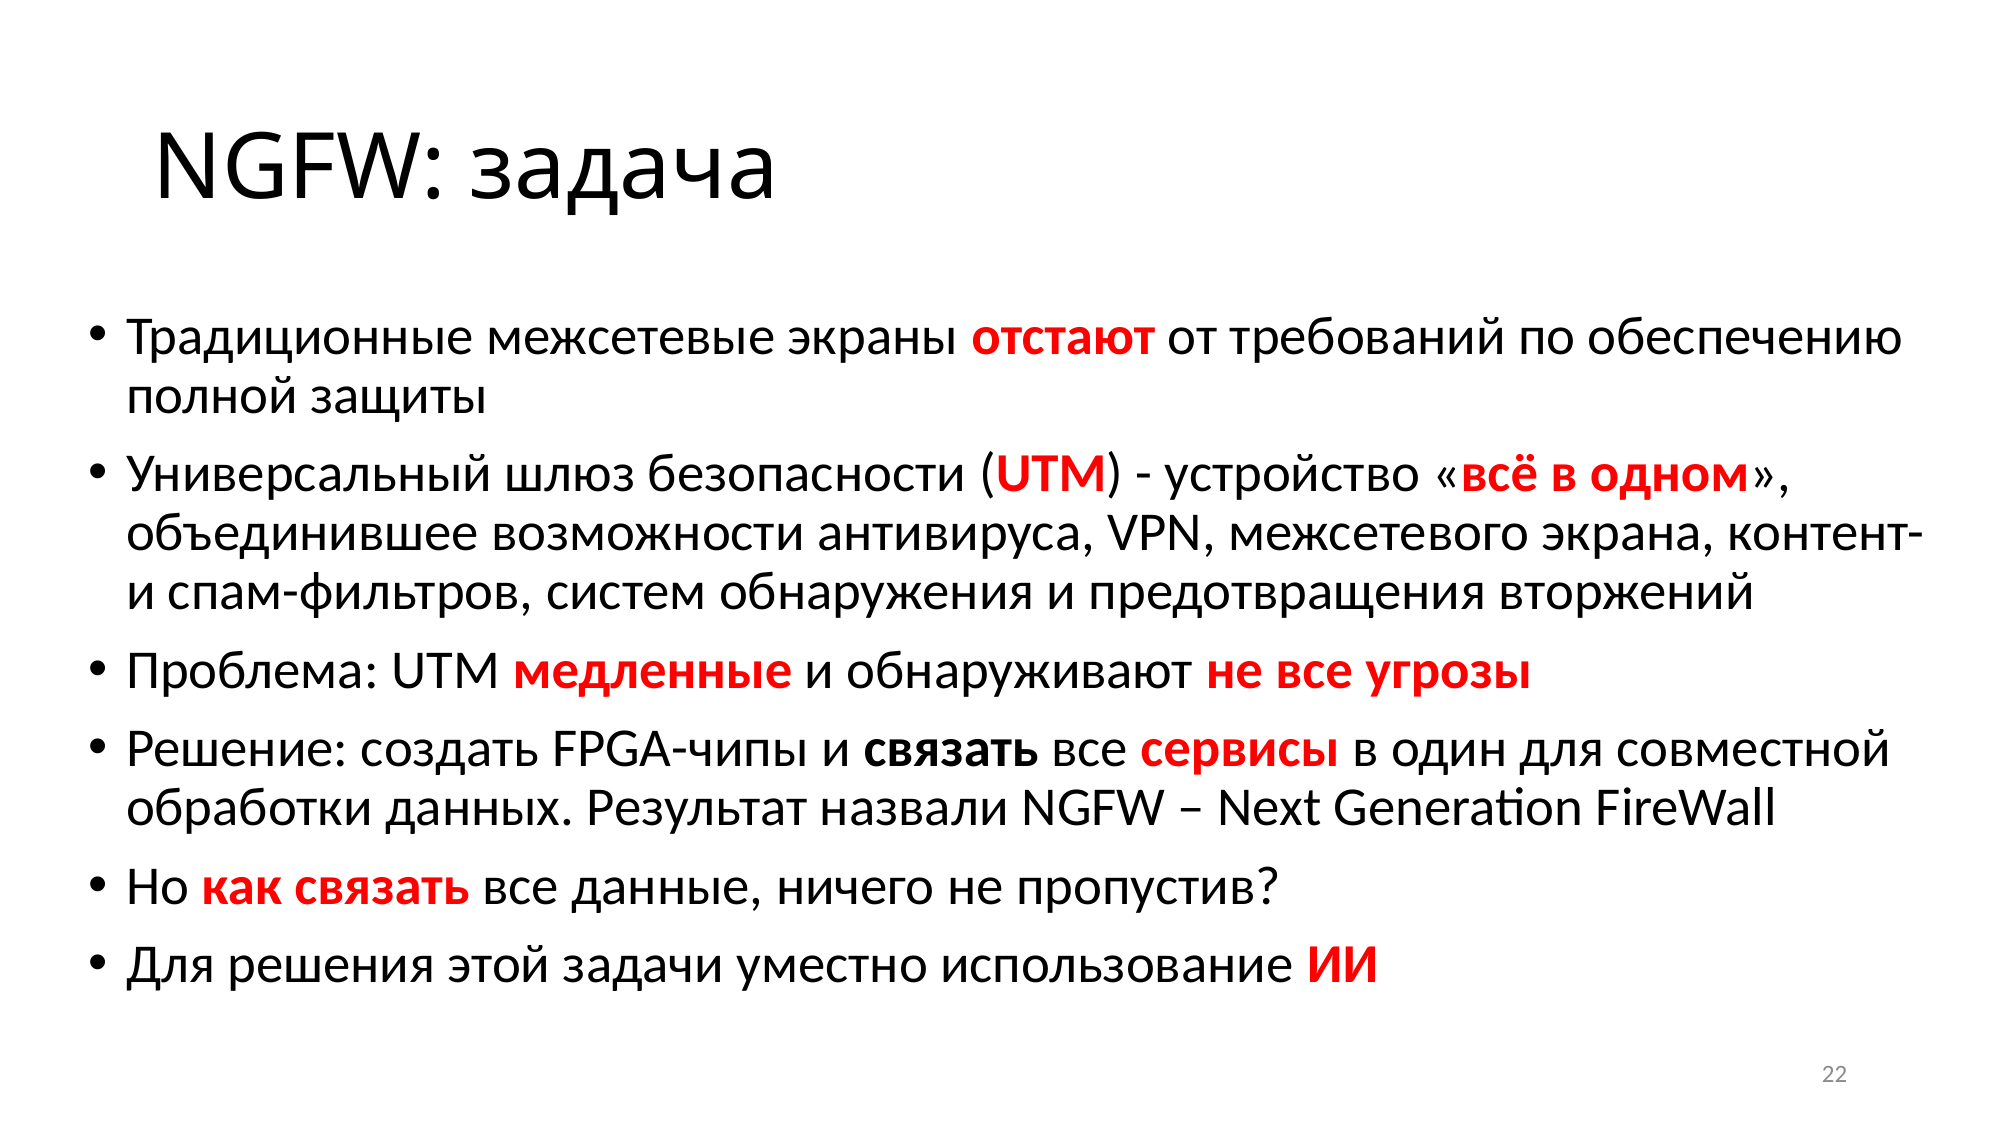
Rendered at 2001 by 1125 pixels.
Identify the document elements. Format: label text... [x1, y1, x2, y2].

title NGFW: задача [137, 59, 1863, 278]
list Традиционные межсетевые экраны отстают от требований по обеспечению полной защиты Универсальный шлюз безопасности (UTM) - устройство «всё в одном», объединившее возможности антивируса, VPN, межсетевого экрана, контент- и спам-фильтров, систем обнаружения и предотвращения вторжений Проблема: UTM медленные и обнаруживают не все угрозы Решение: создать FPGA-чипы и связать все сервисы в один для совместной обработки данных. Результат назвали NGFW – Next Generation FireWall Но как связать все данные, ничего не пропустив? Для решения этой задачи уместно использование ИИ [73, 299, 1954, 1014]
slide_number 22 [1412, 1042, 1863, 1103]
